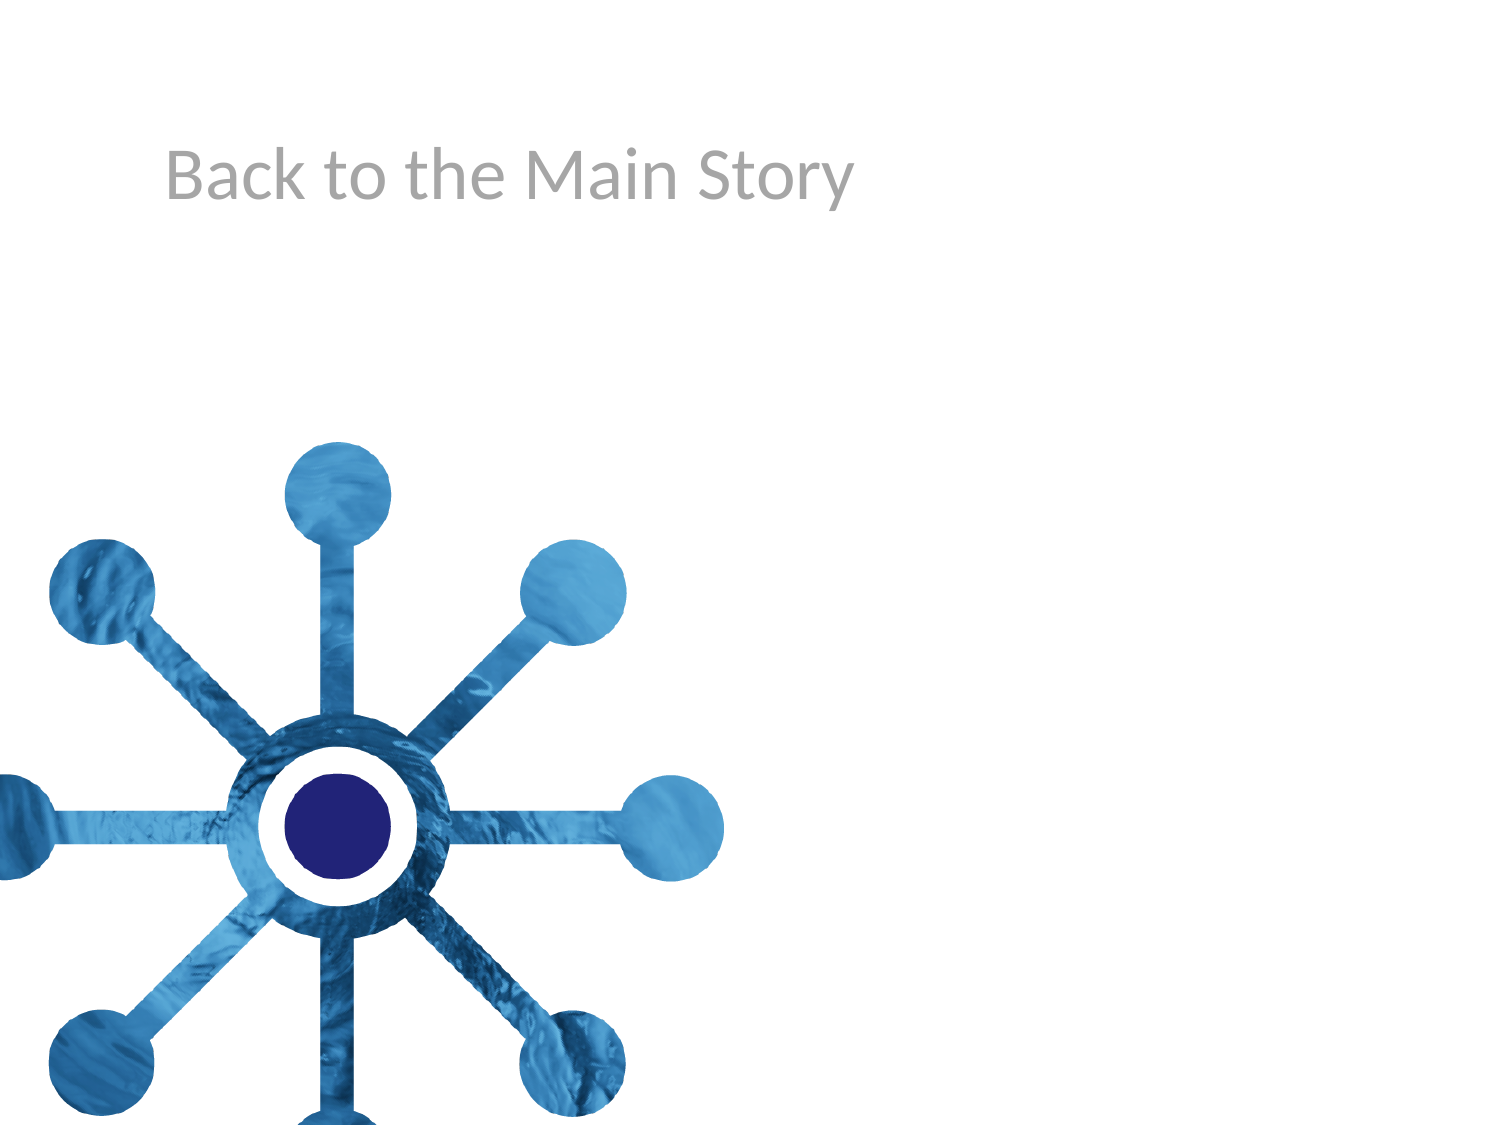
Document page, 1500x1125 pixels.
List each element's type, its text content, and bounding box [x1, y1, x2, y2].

title Back to the Main Story [149, 107, 1411, 347]
picture [0, 436, 727, 1125]
